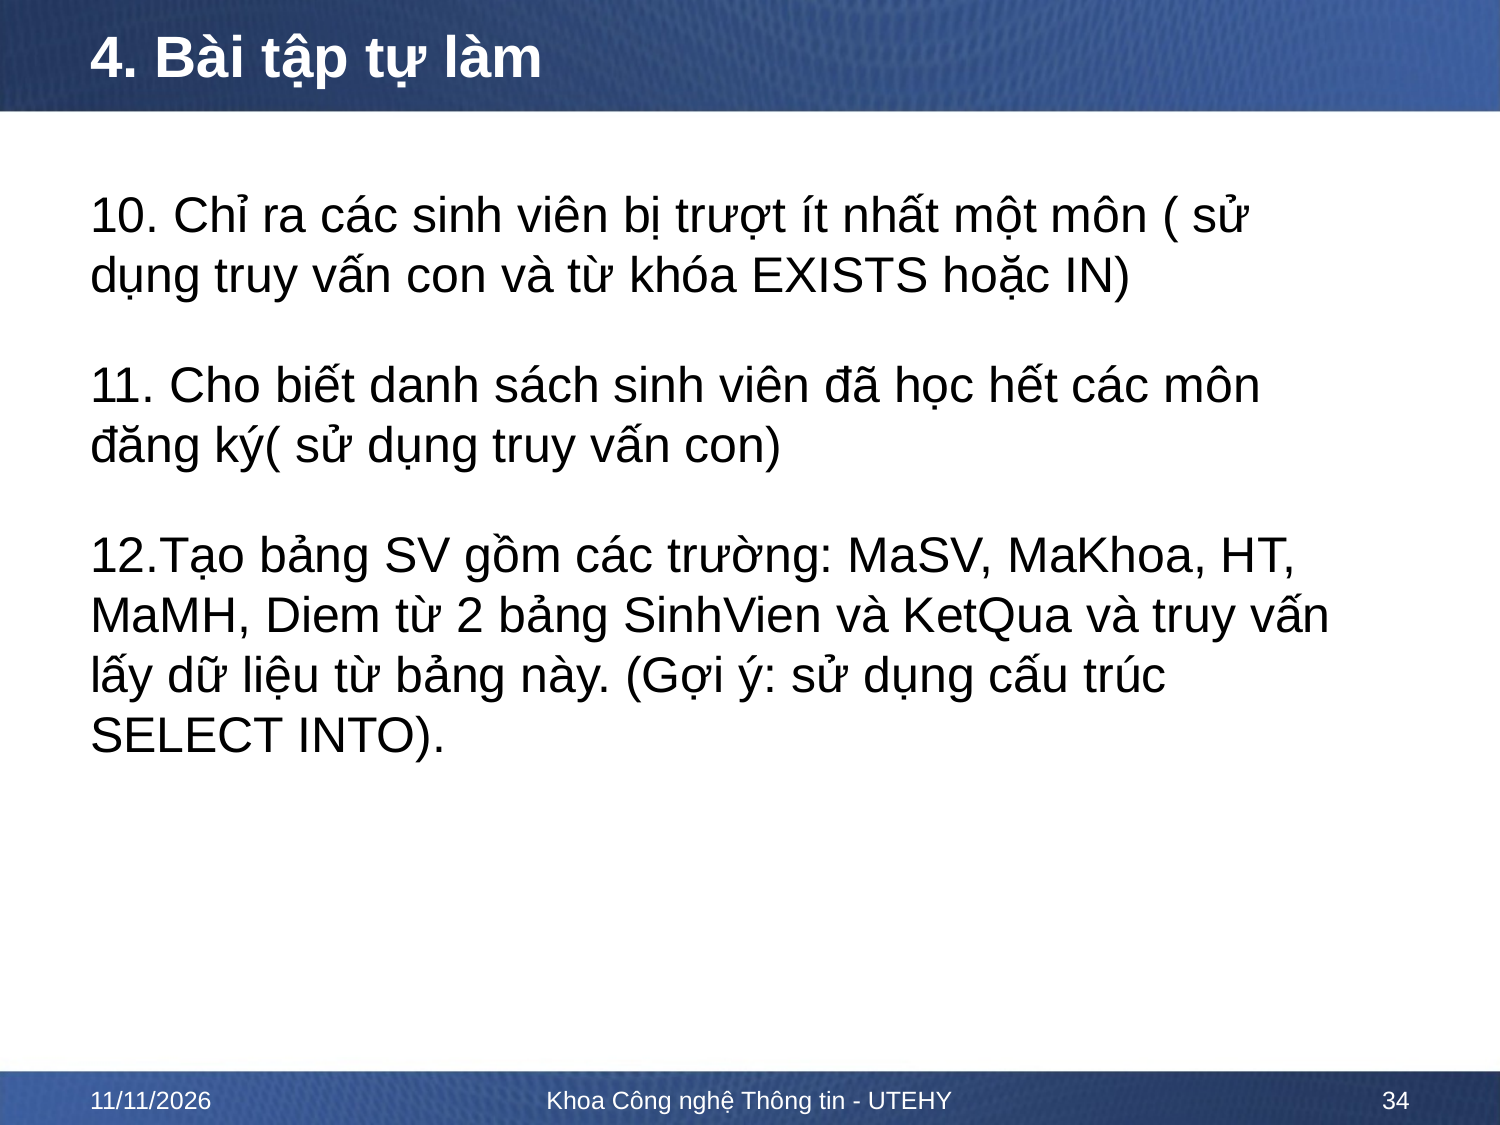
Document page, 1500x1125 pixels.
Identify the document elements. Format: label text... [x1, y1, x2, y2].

list 10. Chỉ ra các sinh viên bị trượt ít nhất một môn ( sử dụng truy vấn con và từ khóa EXISTS hoặc IN) 11. Cho biết danh sách sinh viên đã học hết các môn đăng ký( sử dụng truy vấn con) 12.Tạo bảng SV gồm các trường: MaSV, MaKhoa, HT, MaMH, Diem từ 2 bảng SinhVien và KetQua và truy vấn lấy dữ liệu từ bảng này. (Gợi ý: sử dụng cấu trúc SELECT INTO). [75, 174, 1388, 1025]
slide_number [75, 1069, 425, 1125]
picture [0, 0, 1500, 1125]
footer Khoa Công nghệ Thông tin - UTEHY [512, 1069, 988, 1125]
slide_number 34 [1074, 1069, 1425, 1125]
title 4. Bài tập tự làm [75, 4, 1425, 105]
